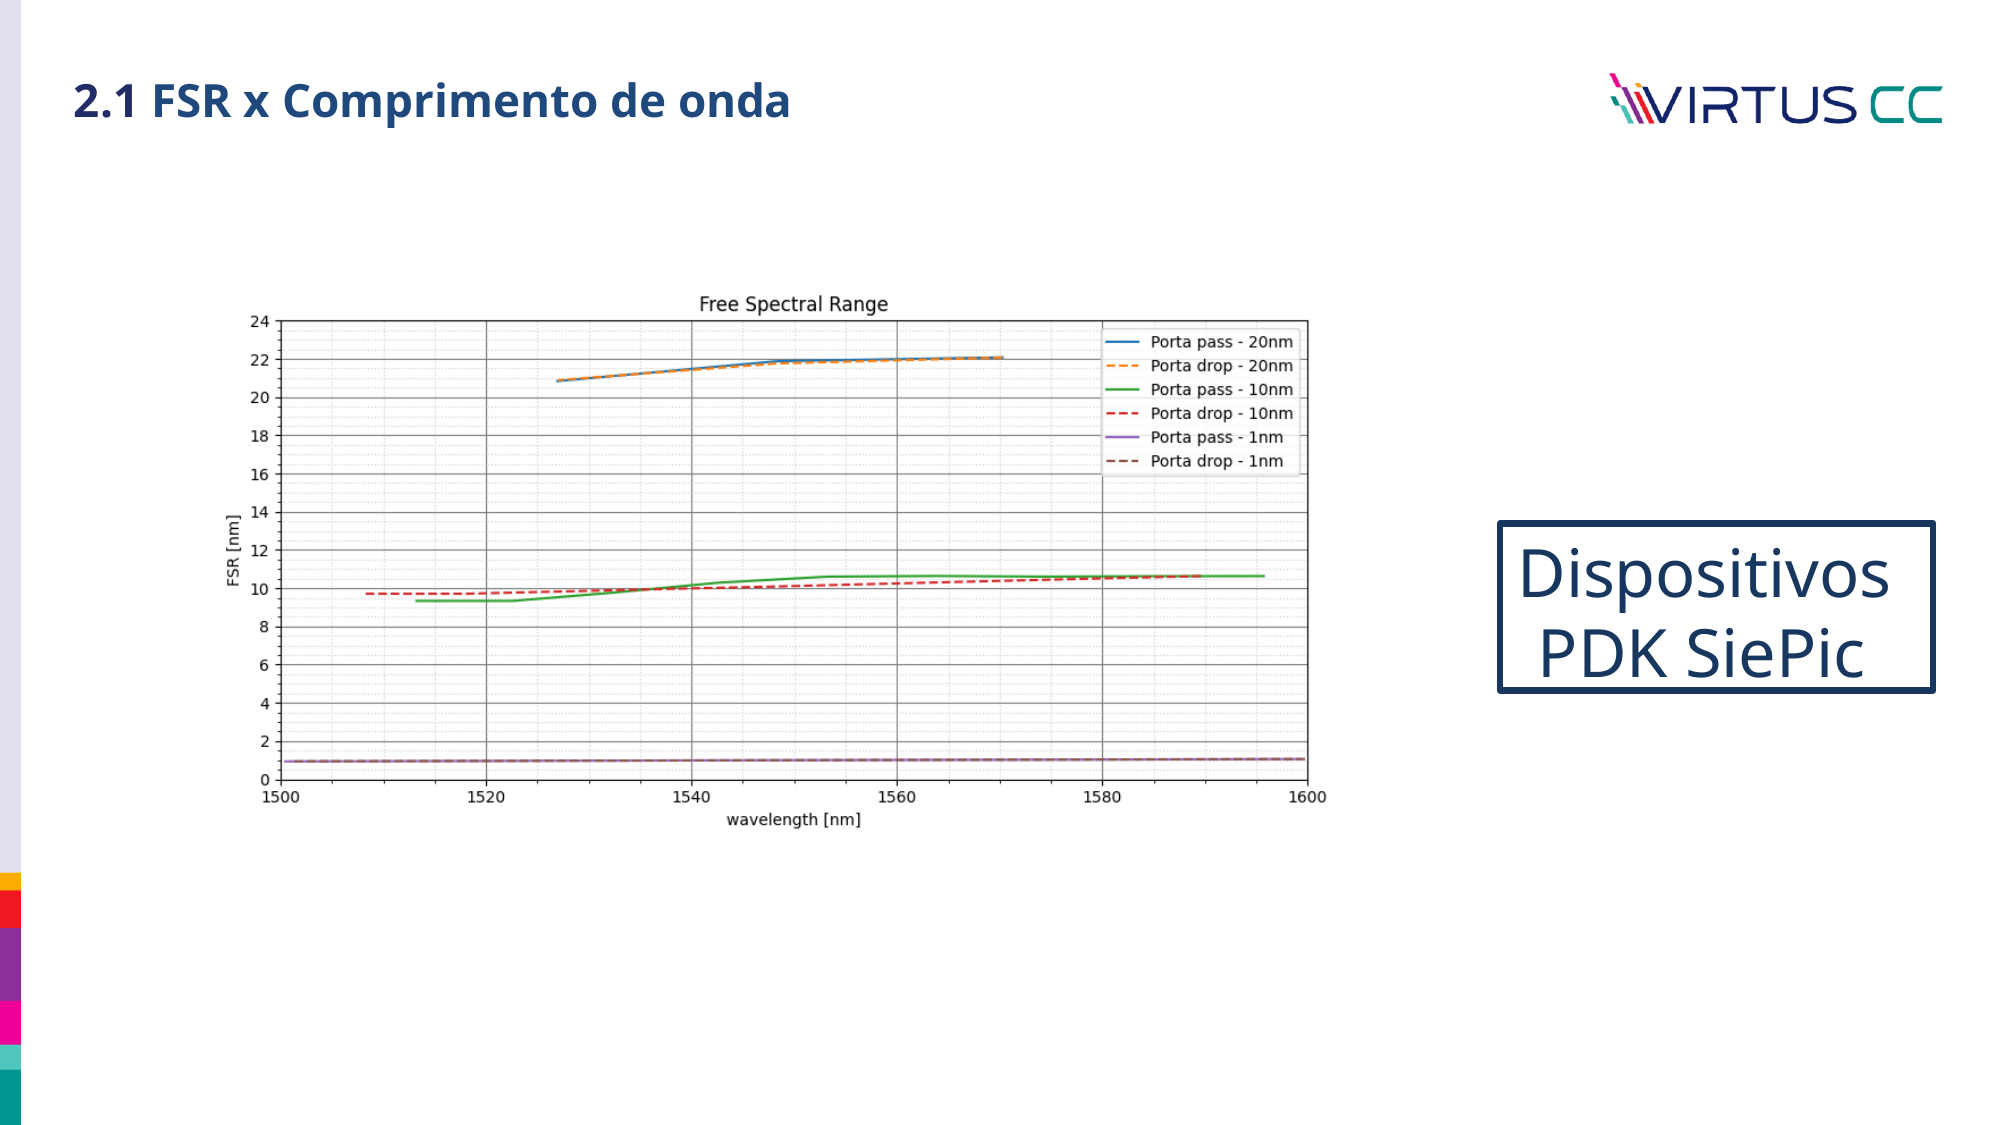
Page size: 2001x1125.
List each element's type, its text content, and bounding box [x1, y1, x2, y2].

picture [1609, 73, 1943, 124]
picture [0, 0, 21, 1125]
title 2.1 FSR x Comprimento de onda [71, 69, 1128, 260]
picture [216, 284, 1338, 841]
text_box Dispositivos PDK SiePic [1499, 523, 1934, 691]
